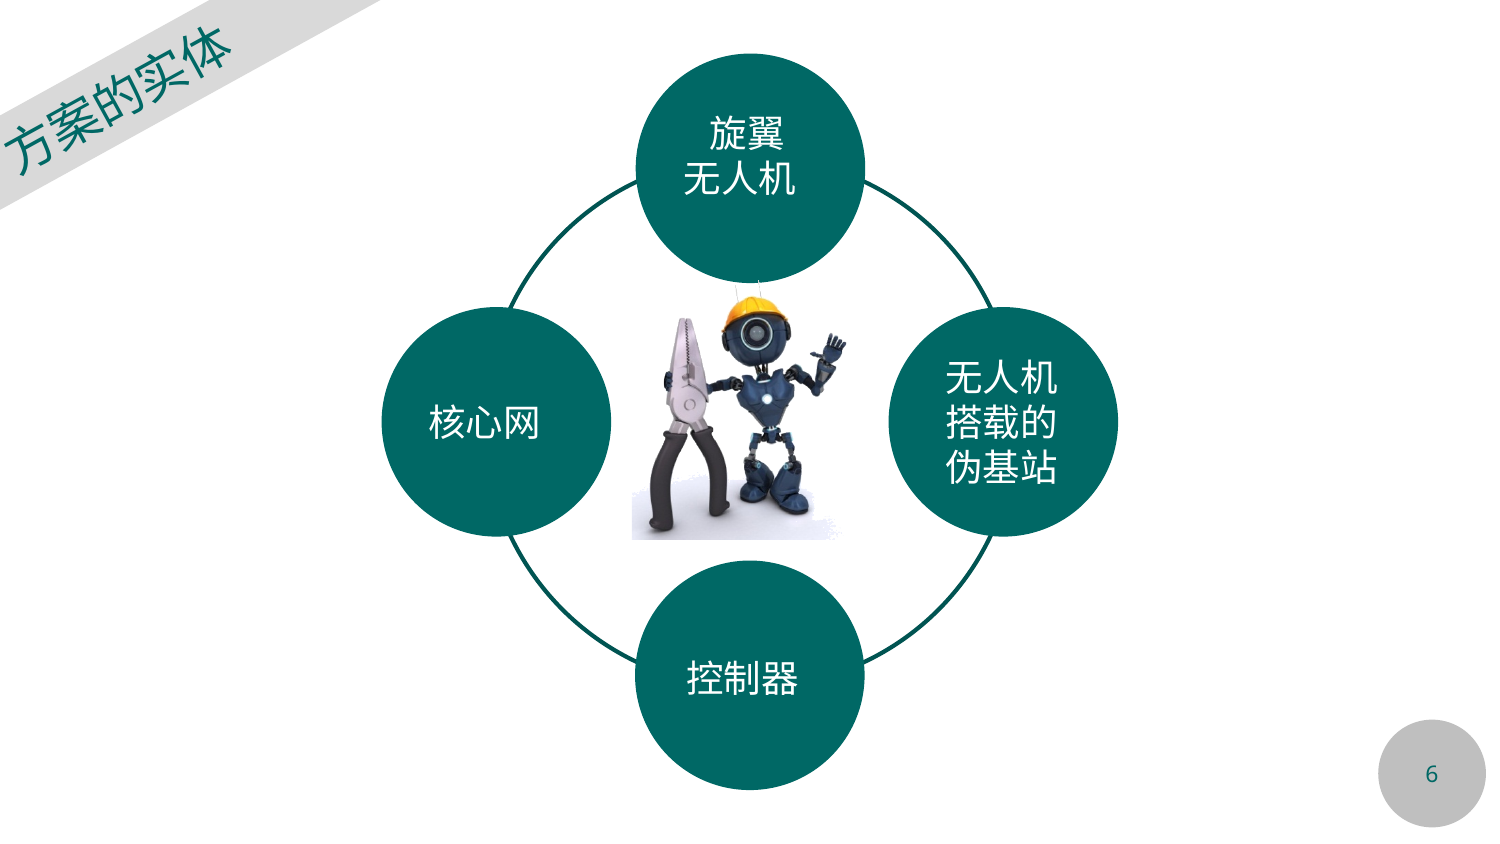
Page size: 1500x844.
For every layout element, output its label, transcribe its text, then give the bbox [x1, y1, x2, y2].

text_box 核心网 [413, 391, 571, 452]
text_box 无人机搭载的伪基站 [930, 346, 1088, 496]
text_box 控制器 [671, 648, 834, 708]
picture [631, 268, 860, 541]
text_box 6 [1376, 717, 1489, 830]
text_box [888, 307, 1119, 537]
text_box [635, 53, 866, 266]
text_box [635, 560, 865, 791]
text_box [508, 179, 993, 664]
text_box 方案的实体 [0, 0, 385, 213]
text_box [381, 307, 612, 537]
text_box 旋翼无人机 [668, 103, 834, 208]
